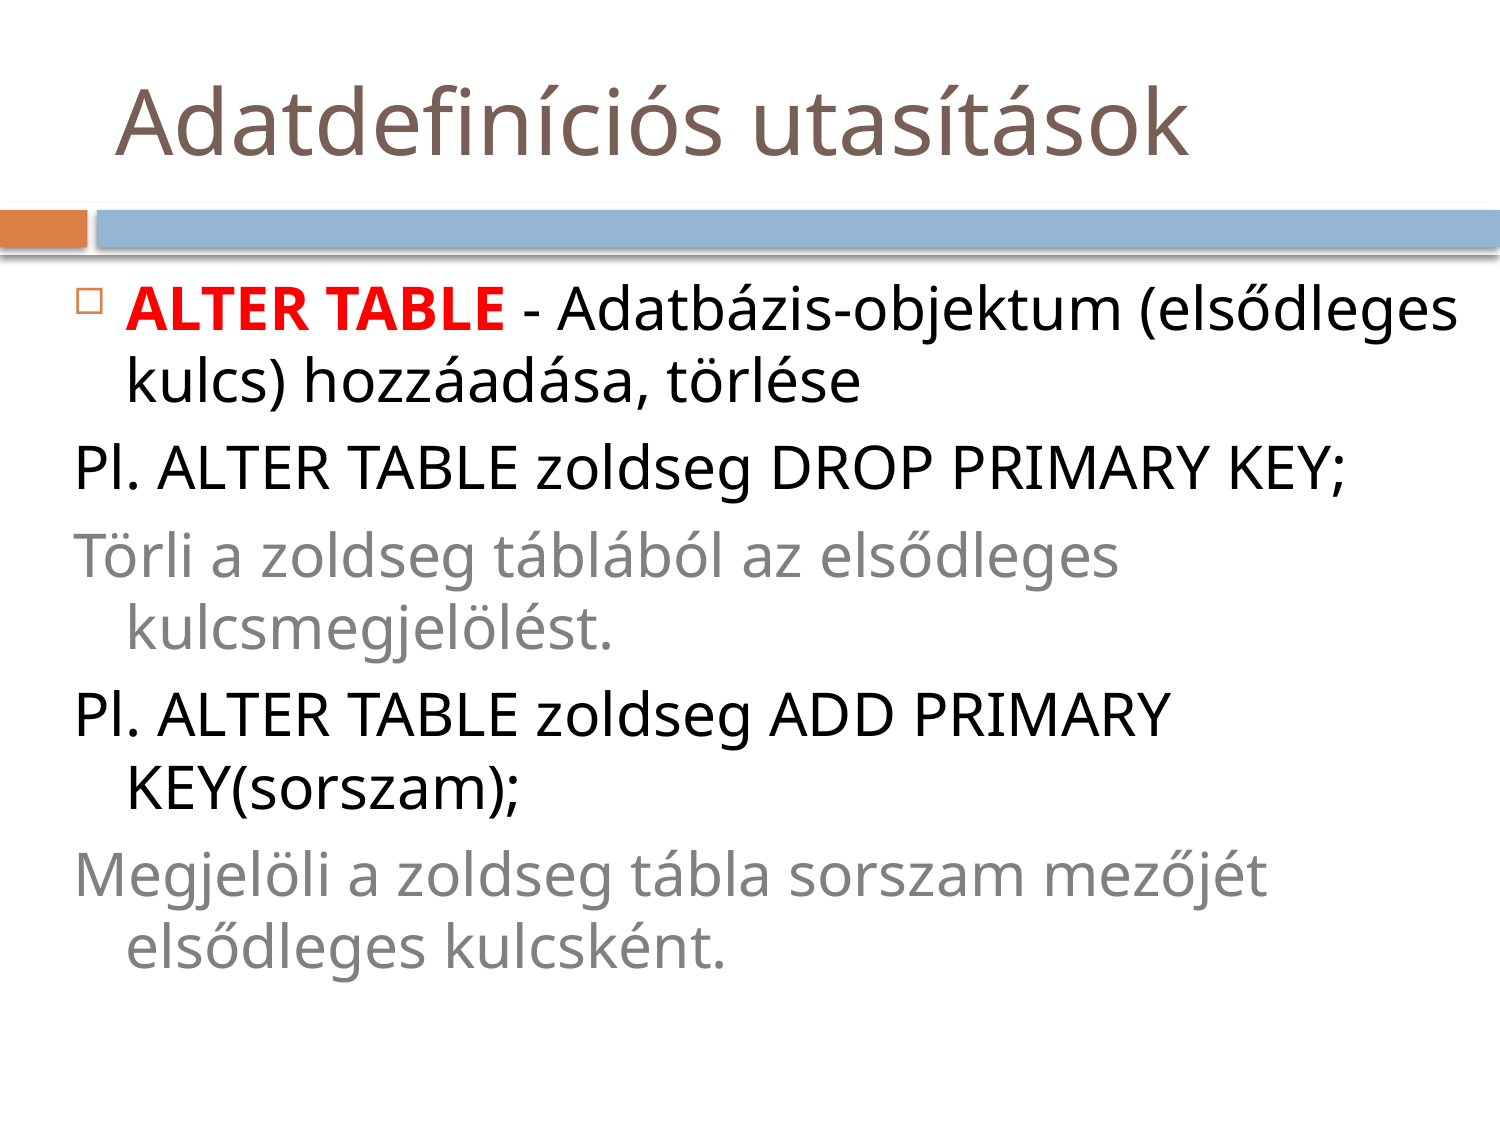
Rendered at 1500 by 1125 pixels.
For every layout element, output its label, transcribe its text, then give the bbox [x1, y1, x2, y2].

title Adatdefiníciós utasítások [100, 37, 1438, 200]
list ALTER TABLE - Adatbázis-objektum (elsődleges kulcs) hozzáadása, törlése Pl. ALTER TABLE zoldseg DROP PRIMARY KEY; Törli a zoldseg táblából az elsődleges kulcsmegjelölést. Pl. ALTER TABLE zoldseg ADD PRIMARY KEY(sorszam); Megjelöli a zoldseg tábla sorszam mezőjét elsődleges kulcsként. [58, 262, 1477, 1125]
